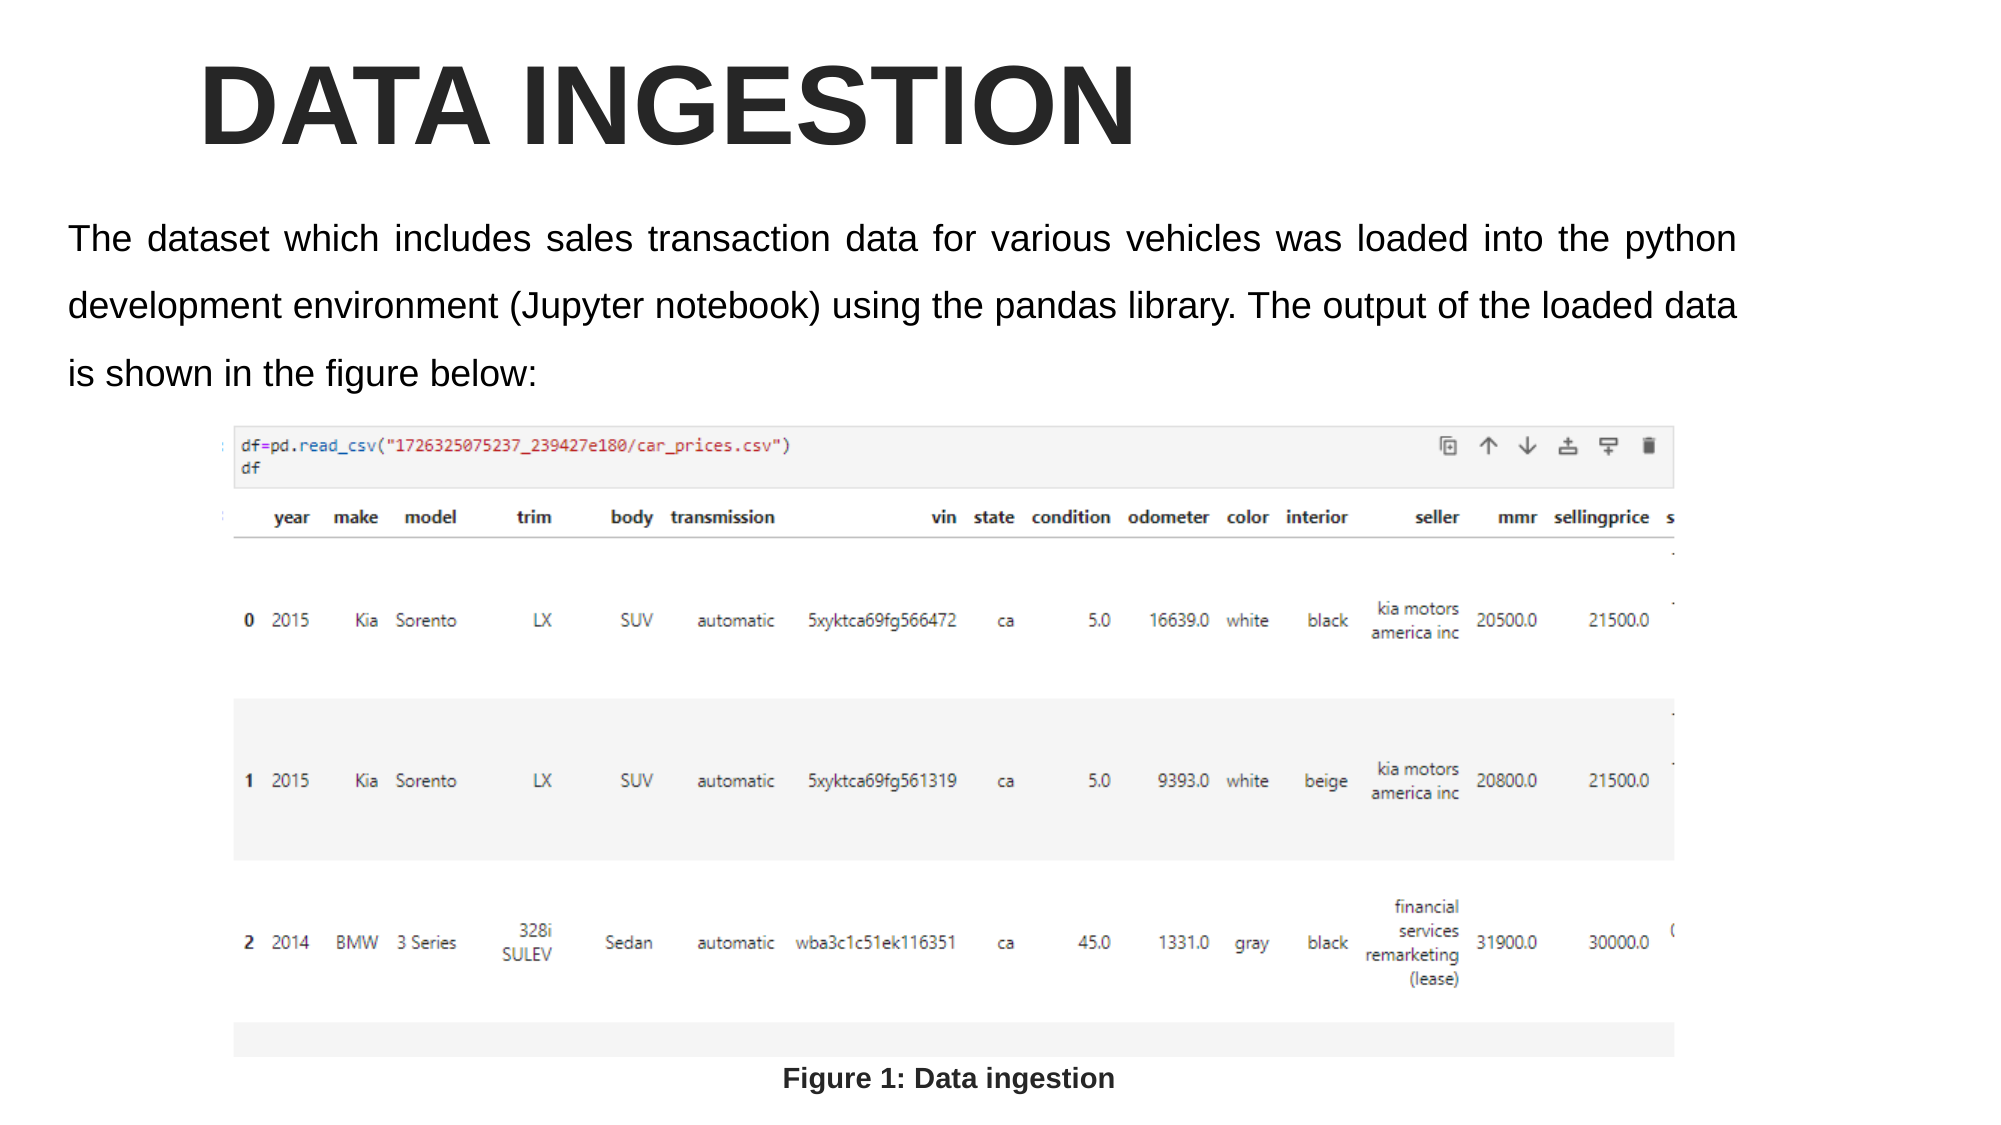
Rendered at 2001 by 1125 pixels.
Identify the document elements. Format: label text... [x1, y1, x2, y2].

text_box The dataset which includes sales transaction data for various vehicles was loaded into the python development environment (Jupyter notebook) using the pandas library. The output of the loaded data is shown in the figure below: [53, 183, 1753, 401]
picture [222, 417, 1676, 1057]
list DATA INGESTION [53, 49, 1285, 168]
text_box Figure 1: Data ingestion [611, 1057, 1287, 1125]
